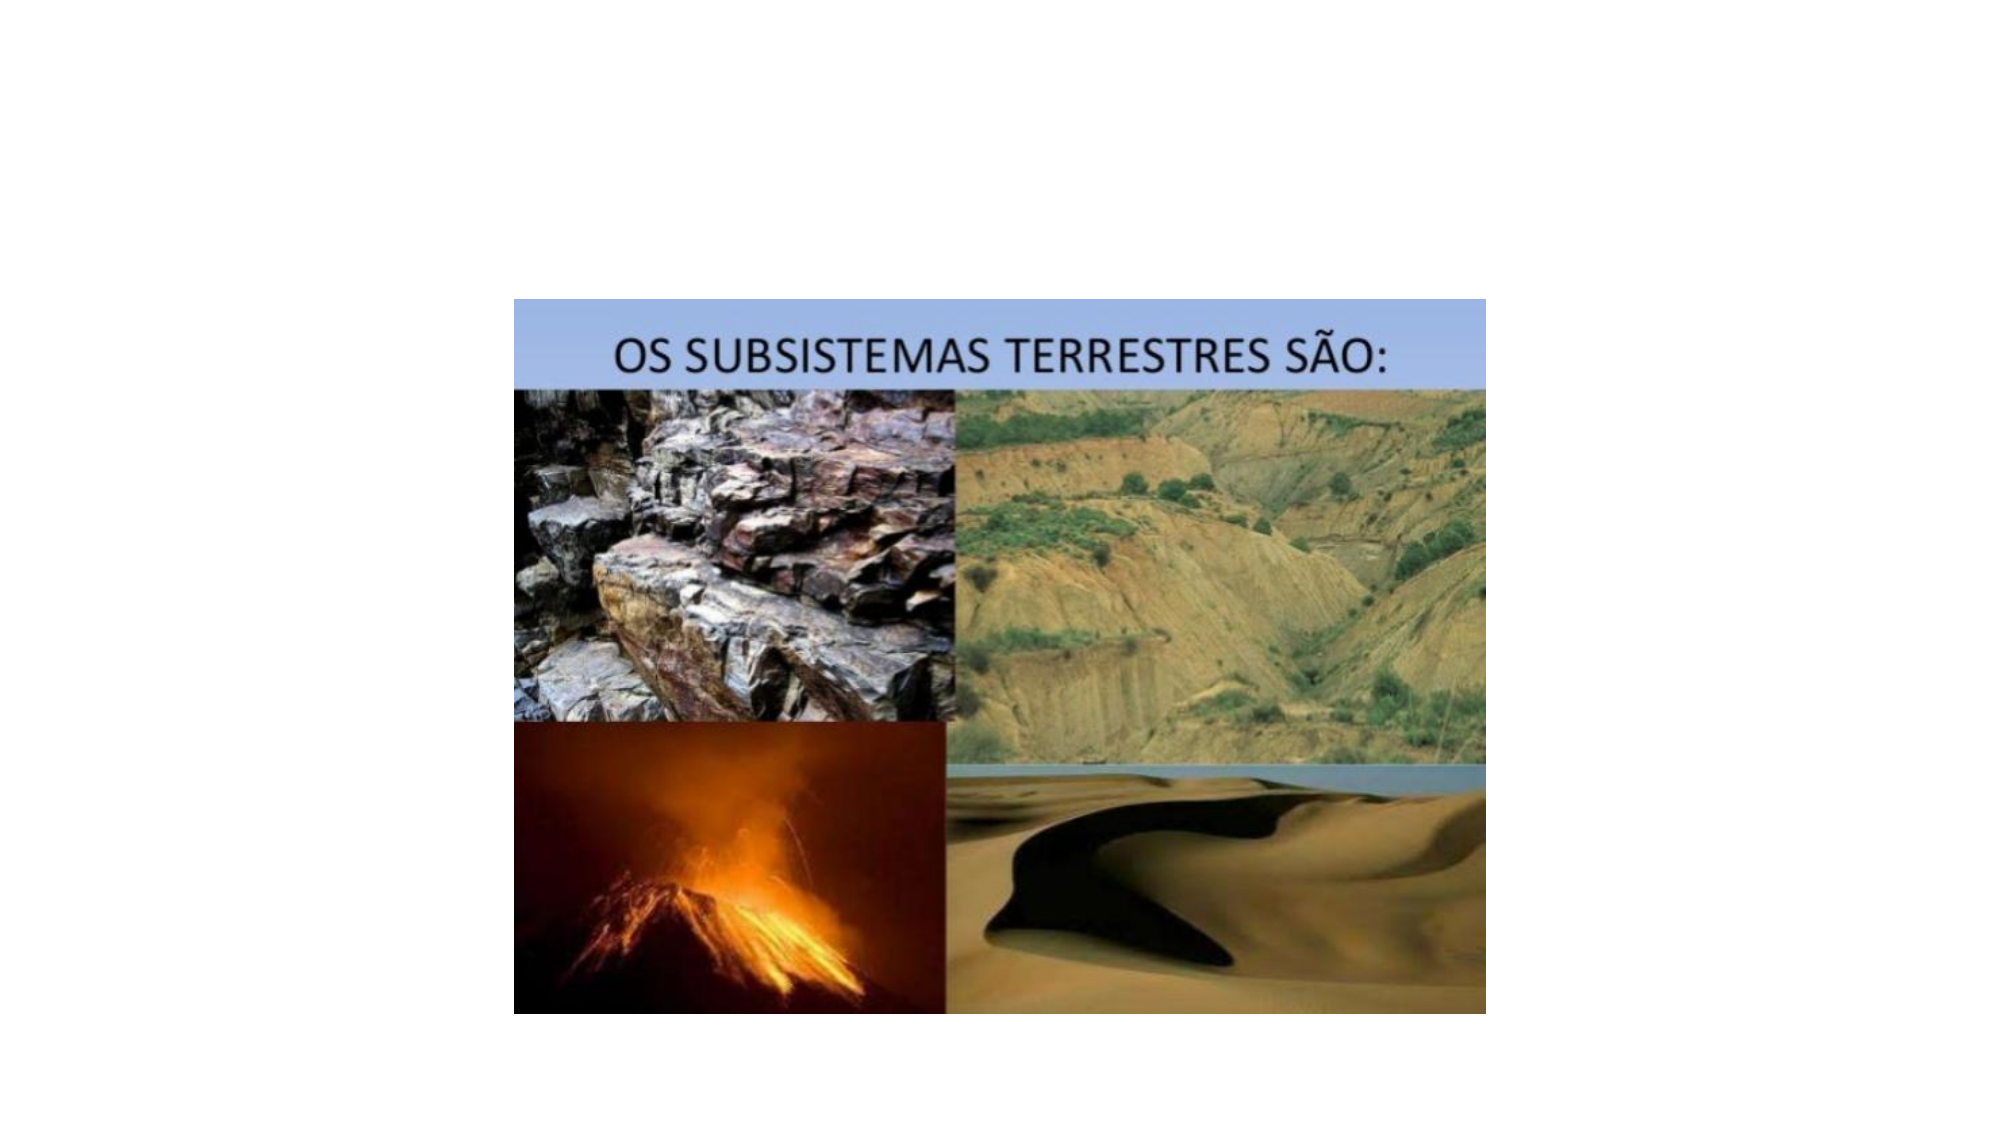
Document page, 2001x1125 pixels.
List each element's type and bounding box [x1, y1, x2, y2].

list [514, 299, 1485, 1014]
